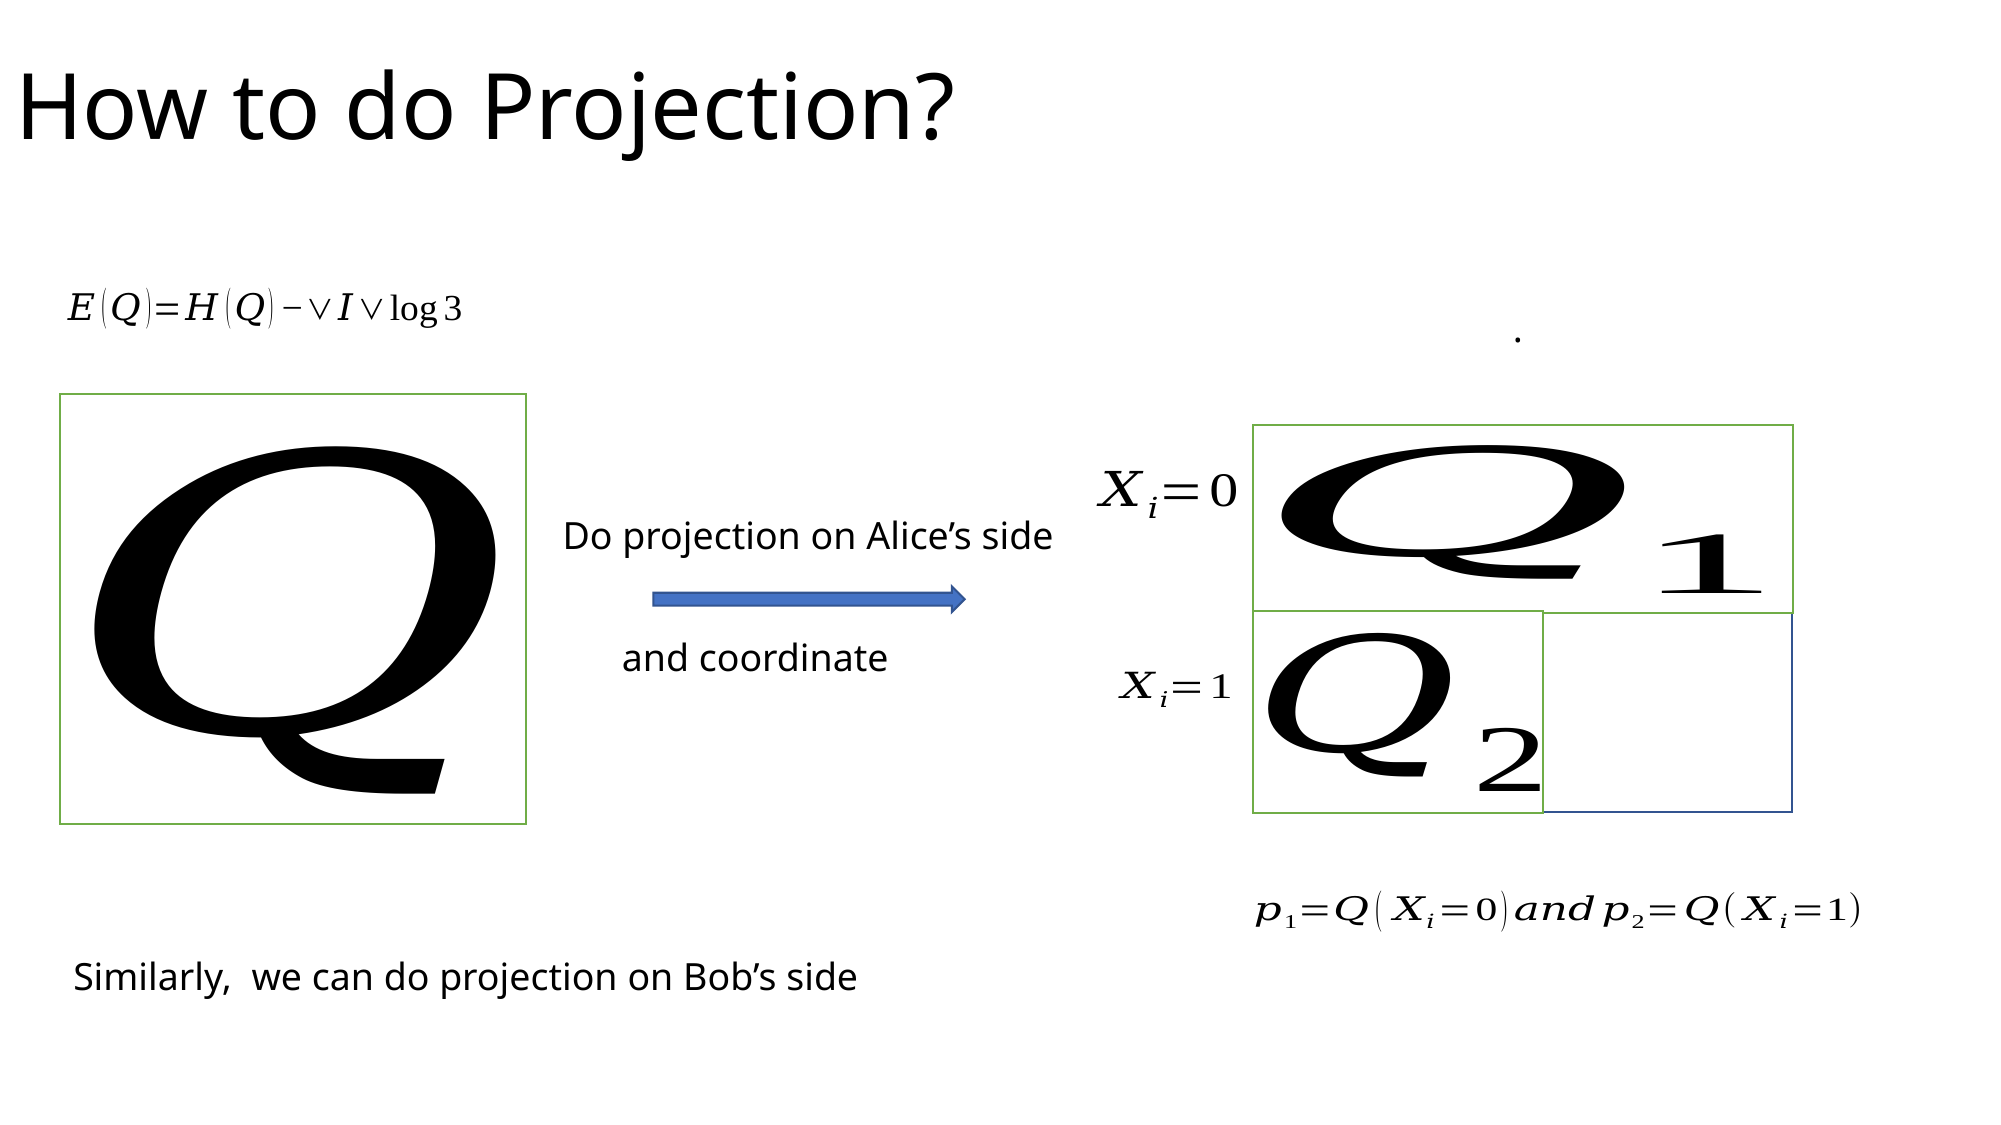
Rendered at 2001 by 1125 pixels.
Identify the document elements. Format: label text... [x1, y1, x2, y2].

text_box [652, 583, 967, 615]
text_box Similarly, we can do projection on Bob’s side [58, 946, 1000, 1051]
title How to do Projection? [0, 0, 1725, 219]
text_box [1544, 614, 1793, 813]
text_box Do projection on Alice’s side [547, 504, 1114, 565]
